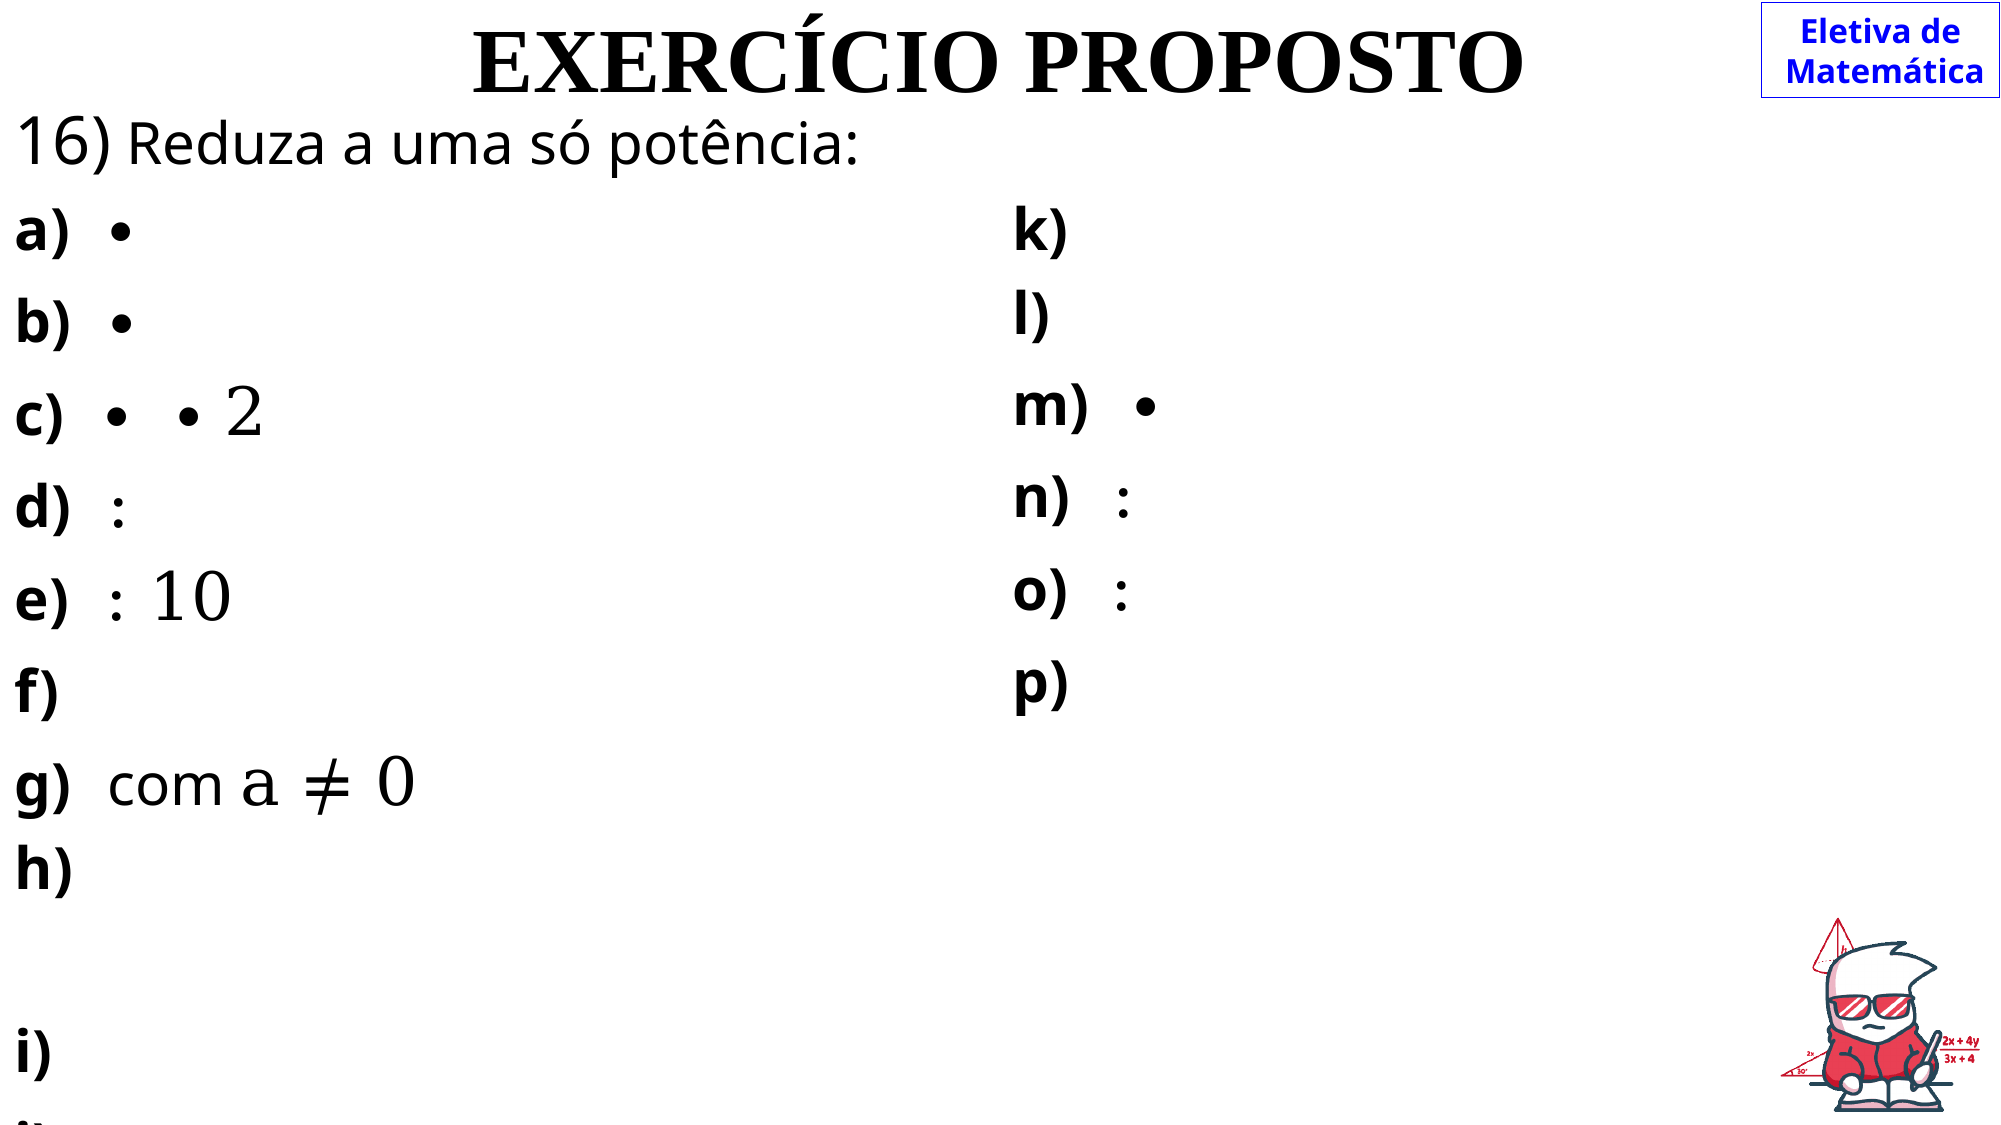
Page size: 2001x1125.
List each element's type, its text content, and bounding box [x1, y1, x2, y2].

picture [1768, 907, 2000, 1125]
text_box Eletiva de Matemática [1761, 2, 2000, 98]
text_box 16) Reduza a uma só potência: [0, 111, 2000, 186]
text_box EXERCÍCIO PROPOSTO [0, 0, 2000, 111]
